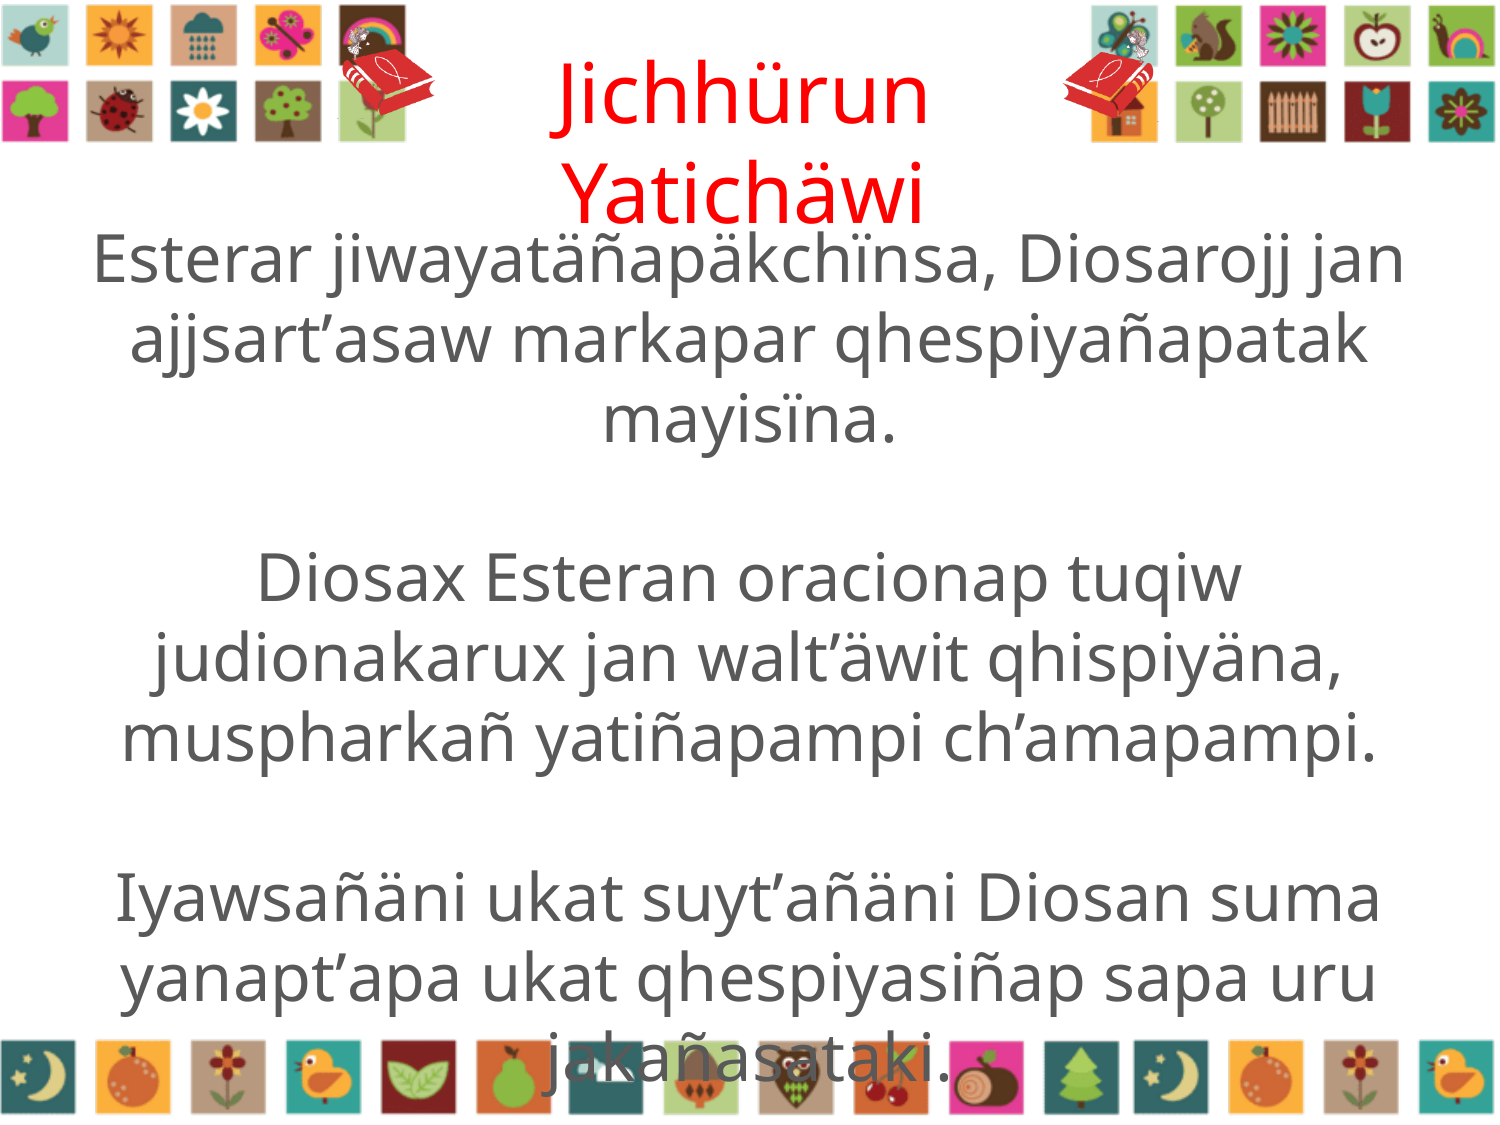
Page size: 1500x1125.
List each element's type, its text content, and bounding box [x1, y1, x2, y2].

picture [0, 3, 467, 150]
text_box Esterar jiwayatäñapäkchïnsa, Diosarojj jan ajjsartʼasaw markapar qhespiyañapatak mayisïna. Diosax Esteran oracionap tuqiw judionakarux jan walt’äwit qhispiyäna, muspharkañ yatiñapampi ch’amapampi. Iyawsañäni ukat suytʼañäni Diosan suma yanaptʼapa ukat qhespiyasiñap sapa uru jakañasataki. [76, 208, 1424, 1027]
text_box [0, 1028, 1500, 1118]
picture [1031, 3, 1500, 150]
text_box Jichhürun Yatichäwi [411, 32, 1077, 208]
